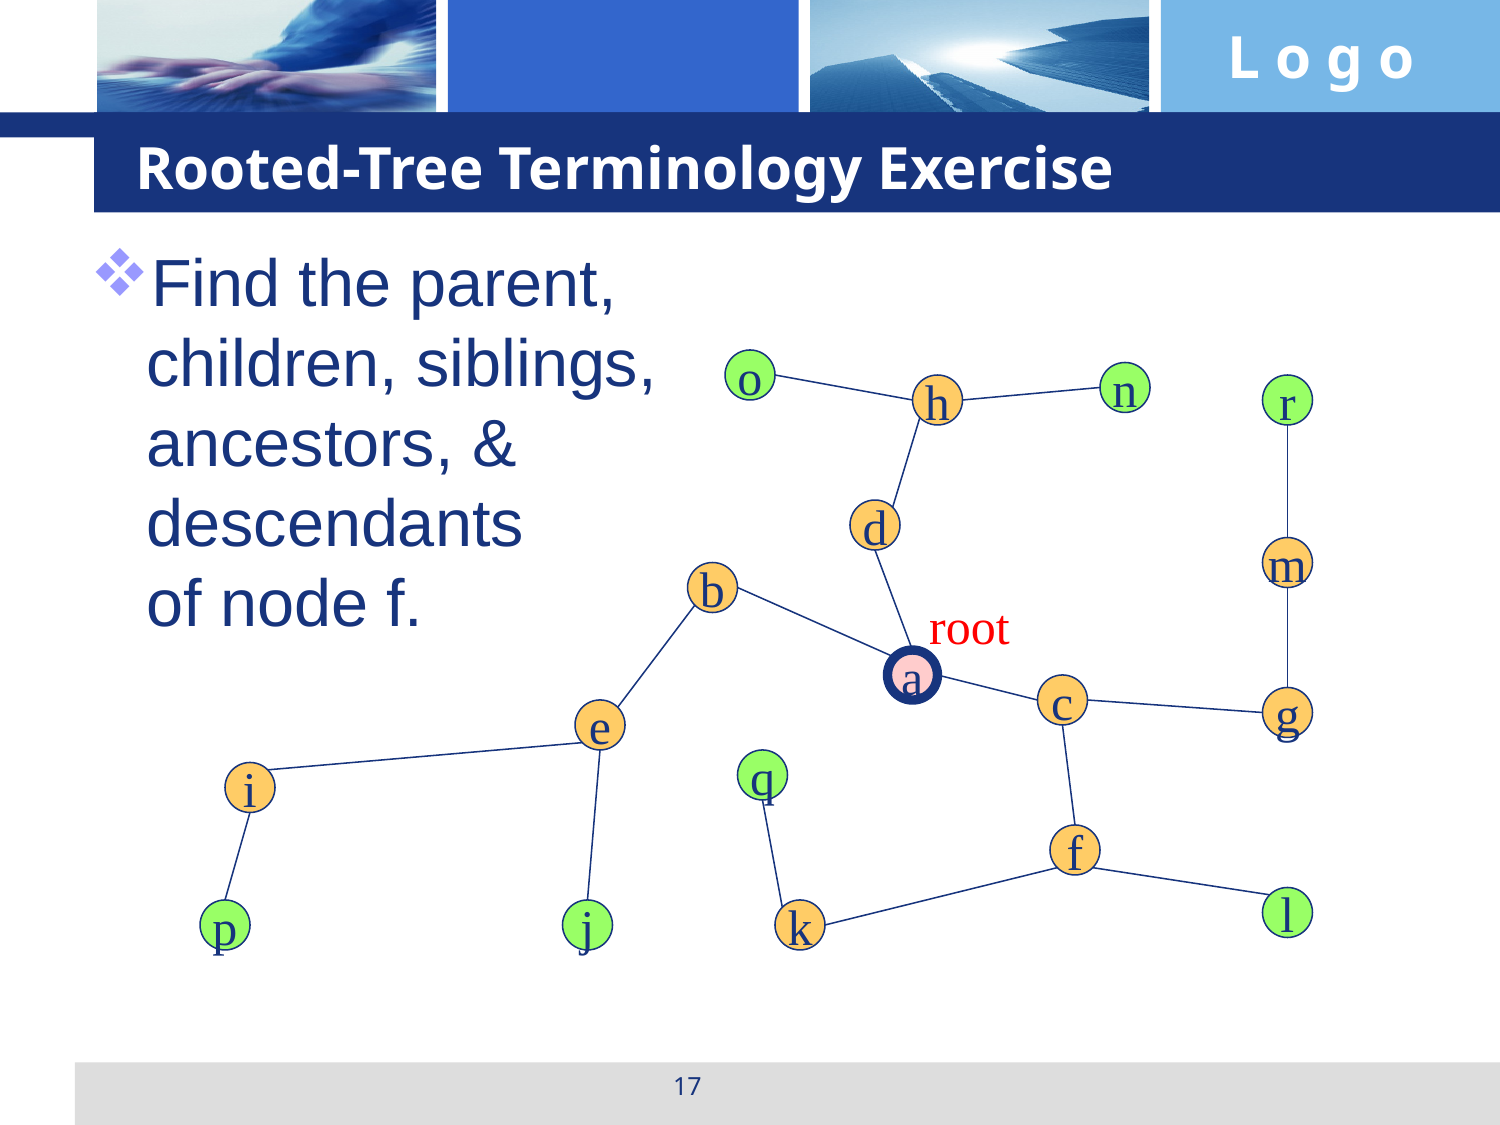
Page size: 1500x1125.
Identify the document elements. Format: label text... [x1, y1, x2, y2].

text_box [1087, 699, 1263, 713]
text_box c [1038, 674, 1088, 725]
text_box p [200, 900, 251, 950]
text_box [617, 604, 695, 708]
text_box root [914, 587, 1025, 663]
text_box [962, 387, 1101, 401]
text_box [762, 799, 783, 908]
text_box j [562, 900, 613, 950]
list Find the parent, children, siblings, ancestors, & descendants of node f. [75, 232, 1425, 1034]
text_box a [887, 652, 938, 701]
text_box q [737, 749, 788, 800]
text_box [824, 867, 1058, 926]
text_box k [774, 899, 824, 950]
text_box i [225, 762, 276, 813]
text_box n [1100, 362, 1151, 413]
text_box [874, 549, 913, 646]
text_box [737, 587, 872, 653]
title Rooted-Tree Terminology Exercise [120, 120, 1400, 213]
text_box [224, 812, 251, 901]
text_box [267, 742, 583, 771]
picture [97, 0, 437, 112]
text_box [941, 674, 1038, 701]
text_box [1062, 724, 1076, 826]
slide_number 17 [512, 1062, 863, 1116]
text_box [892, 417, 921, 508]
text_box b [687, 562, 738, 613]
text_box o [725, 349, 775, 400]
text_box f [1050, 825, 1101, 875]
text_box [1092, 867, 1271, 896]
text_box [774, 374, 913, 401]
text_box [587, 749, 601, 901]
text_box l [1262, 887, 1313, 938]
text_box d [849, 500, 901, 550]
picture [810, 0, 1150, 112]
text_box g [1263, 687, 1313, 738]
text_box m [1262, 537, 1313, 588]
text_box r [1262, 375, 1313, 425]
text_box h [913, 375, 962, 425]
text_box e [575, 699, 626, 750]
